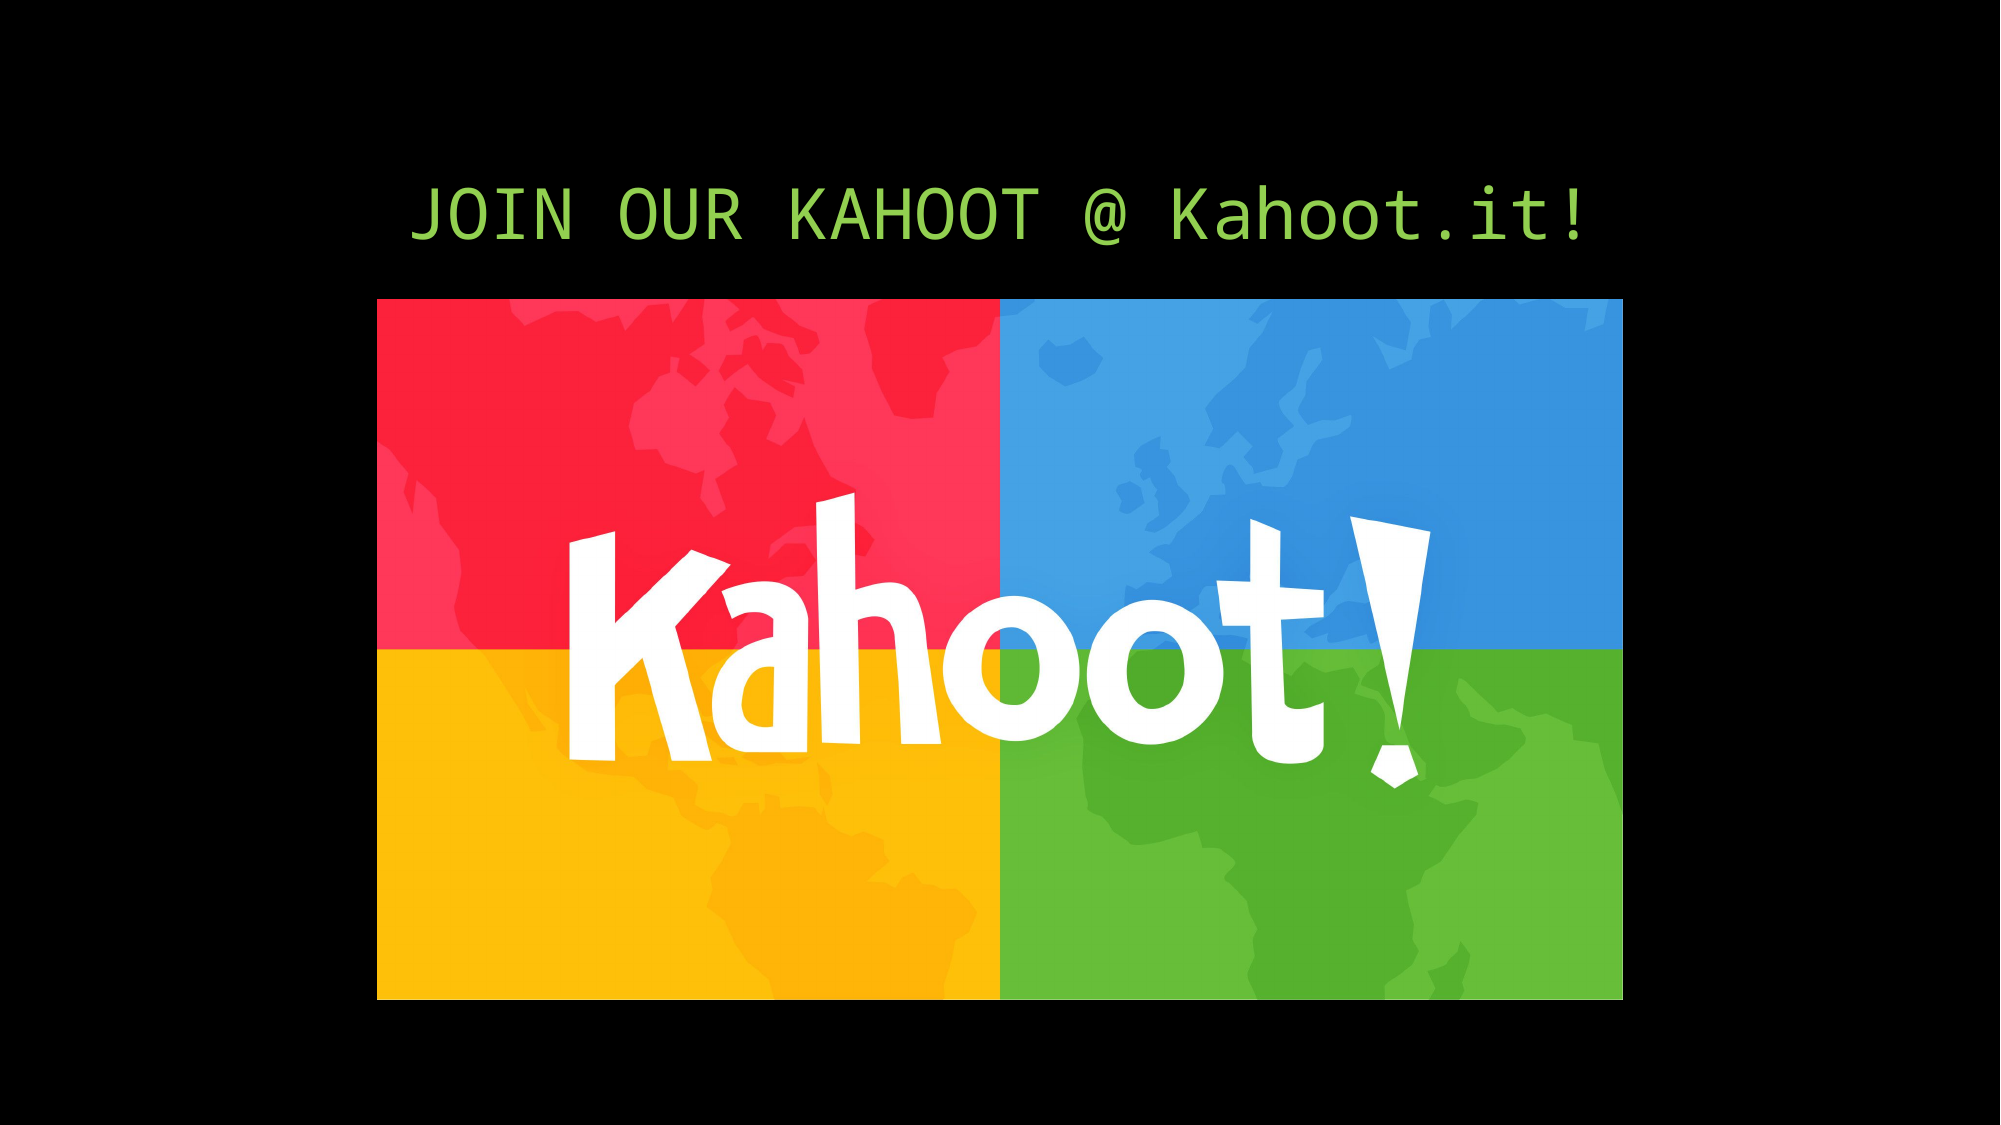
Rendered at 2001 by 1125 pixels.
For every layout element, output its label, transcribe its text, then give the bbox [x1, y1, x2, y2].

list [377, 299, 1623, 1000]
title JOIN OUR KAHOOT @ Kahoot.it! [249, 75, 1750, 263]
